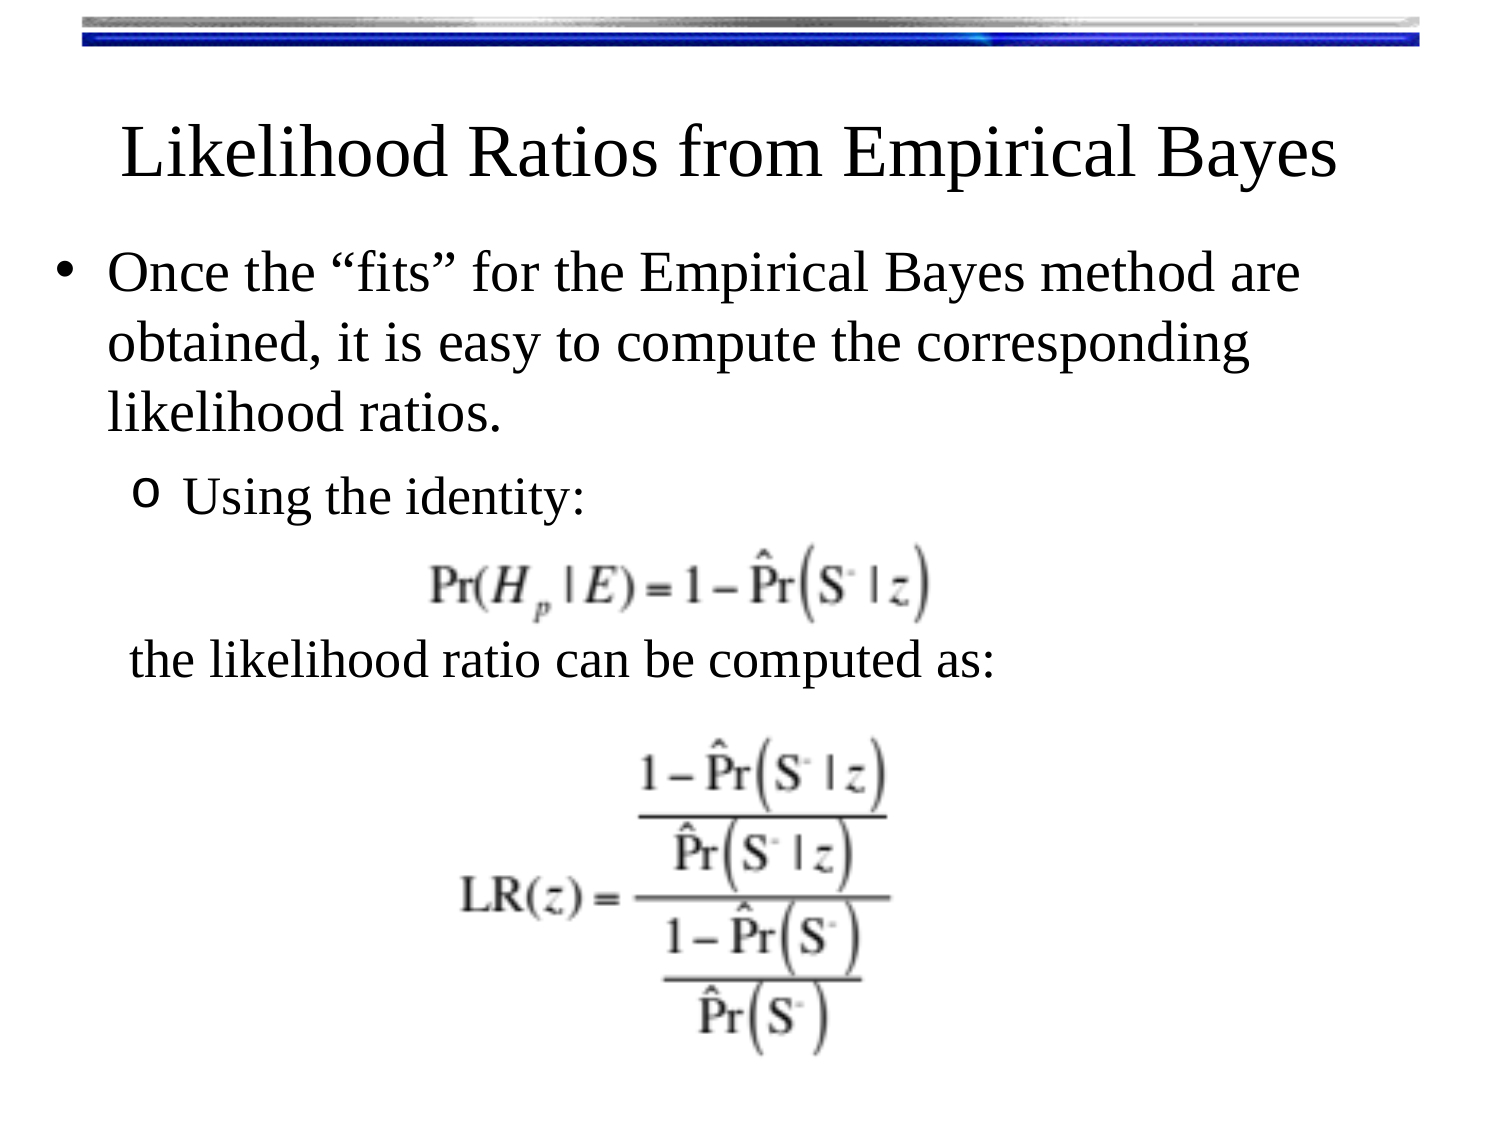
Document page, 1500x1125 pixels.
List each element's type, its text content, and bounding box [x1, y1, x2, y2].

text_box Once the “fits” for the Empirical Bayes method are obtained, it is easy to compute the corresponding likelihood ratios. Using the identity: the likelihood ratio can be computed as: [37, 186, 1463, 738]
picture [79, 12, 1426, 52]
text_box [422, 539, 932, 628]
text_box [455, 729, 898, 1060]
text_box Likelihood Ratios from Empirical Bayes [105, 94, 1355, 199]
